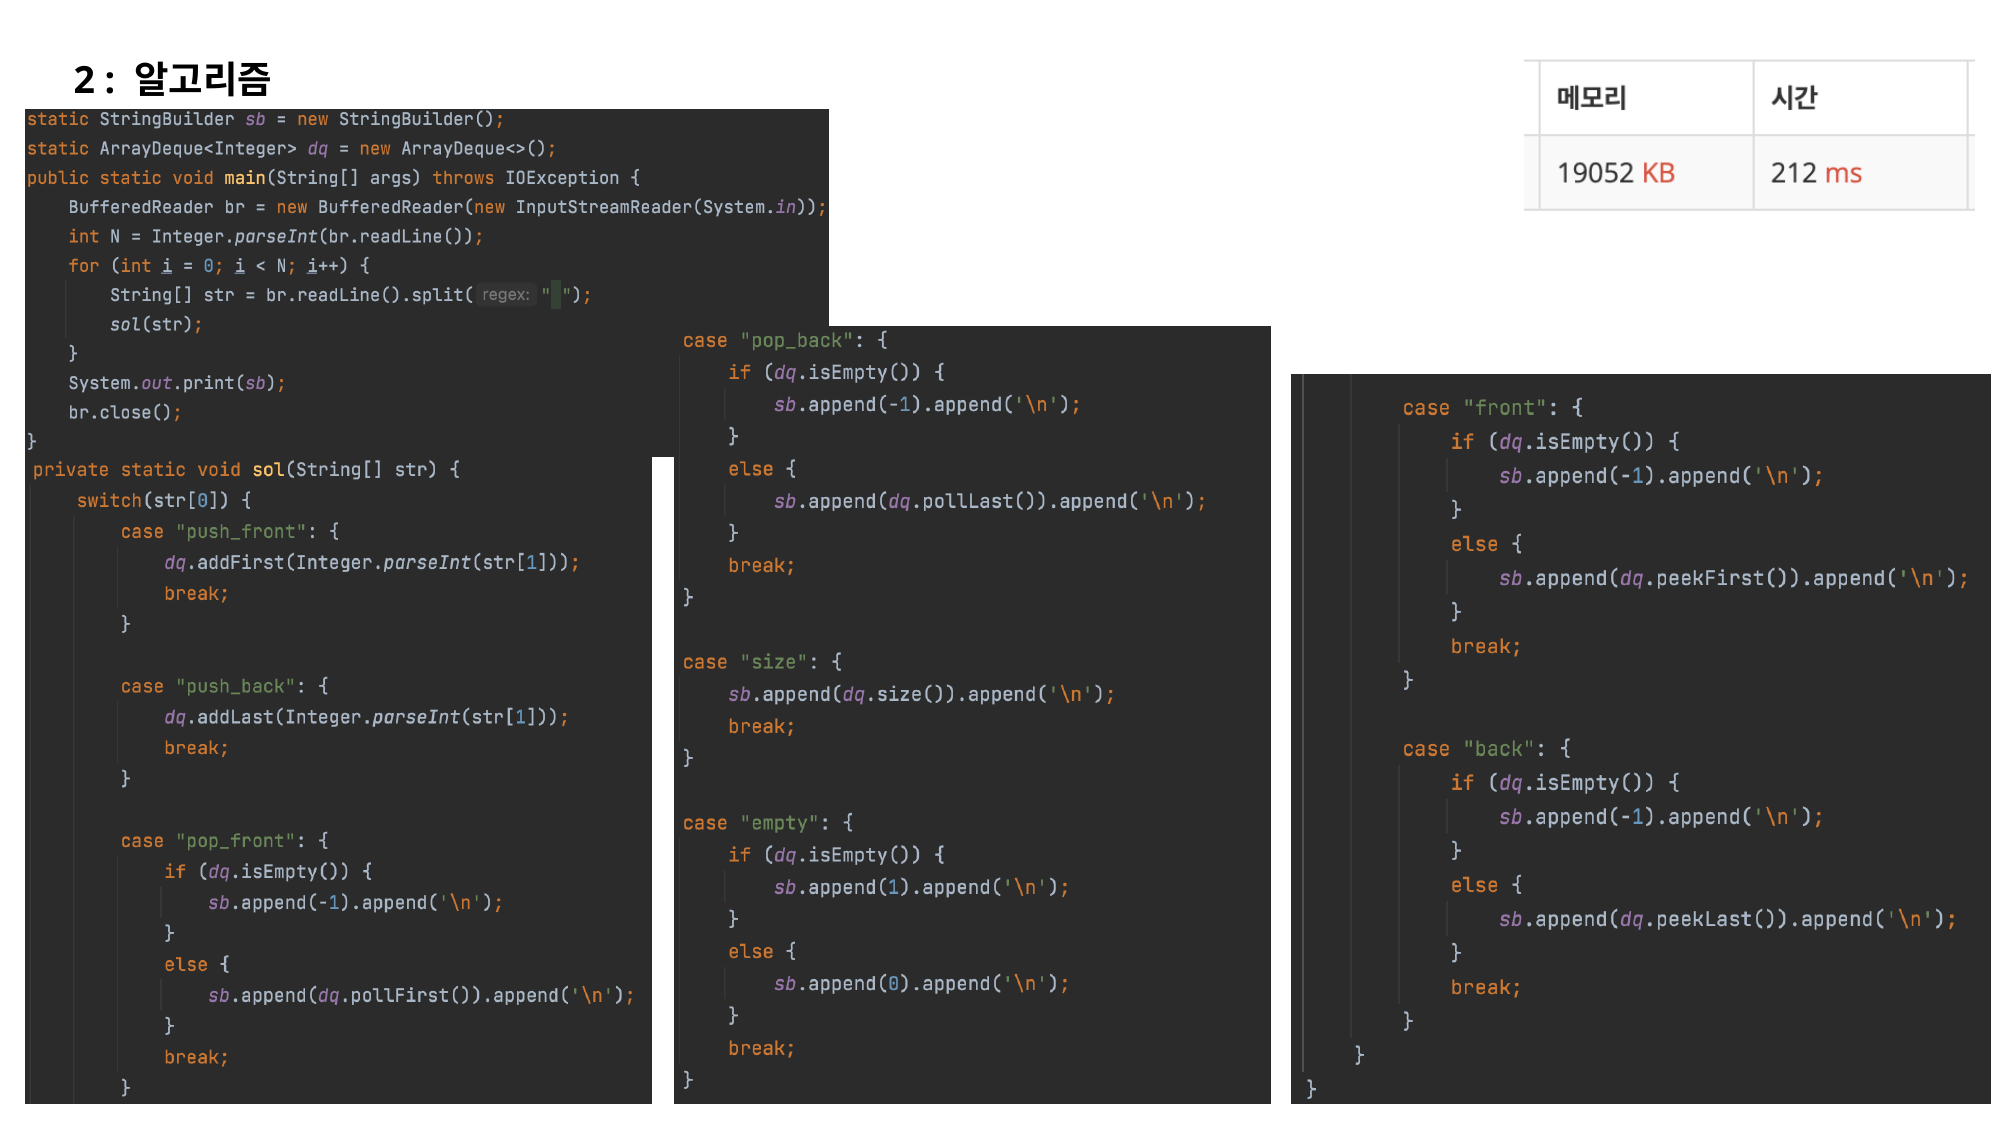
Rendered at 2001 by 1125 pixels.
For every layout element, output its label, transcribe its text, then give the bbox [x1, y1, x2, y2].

picture [1524, 48, 1975, 214]
picture [25, 109, 1271, 1104]
text_box 2 : 알고리즘 [58, 48, 298, 109]
picture [1290, 374, 1991, 1104]
